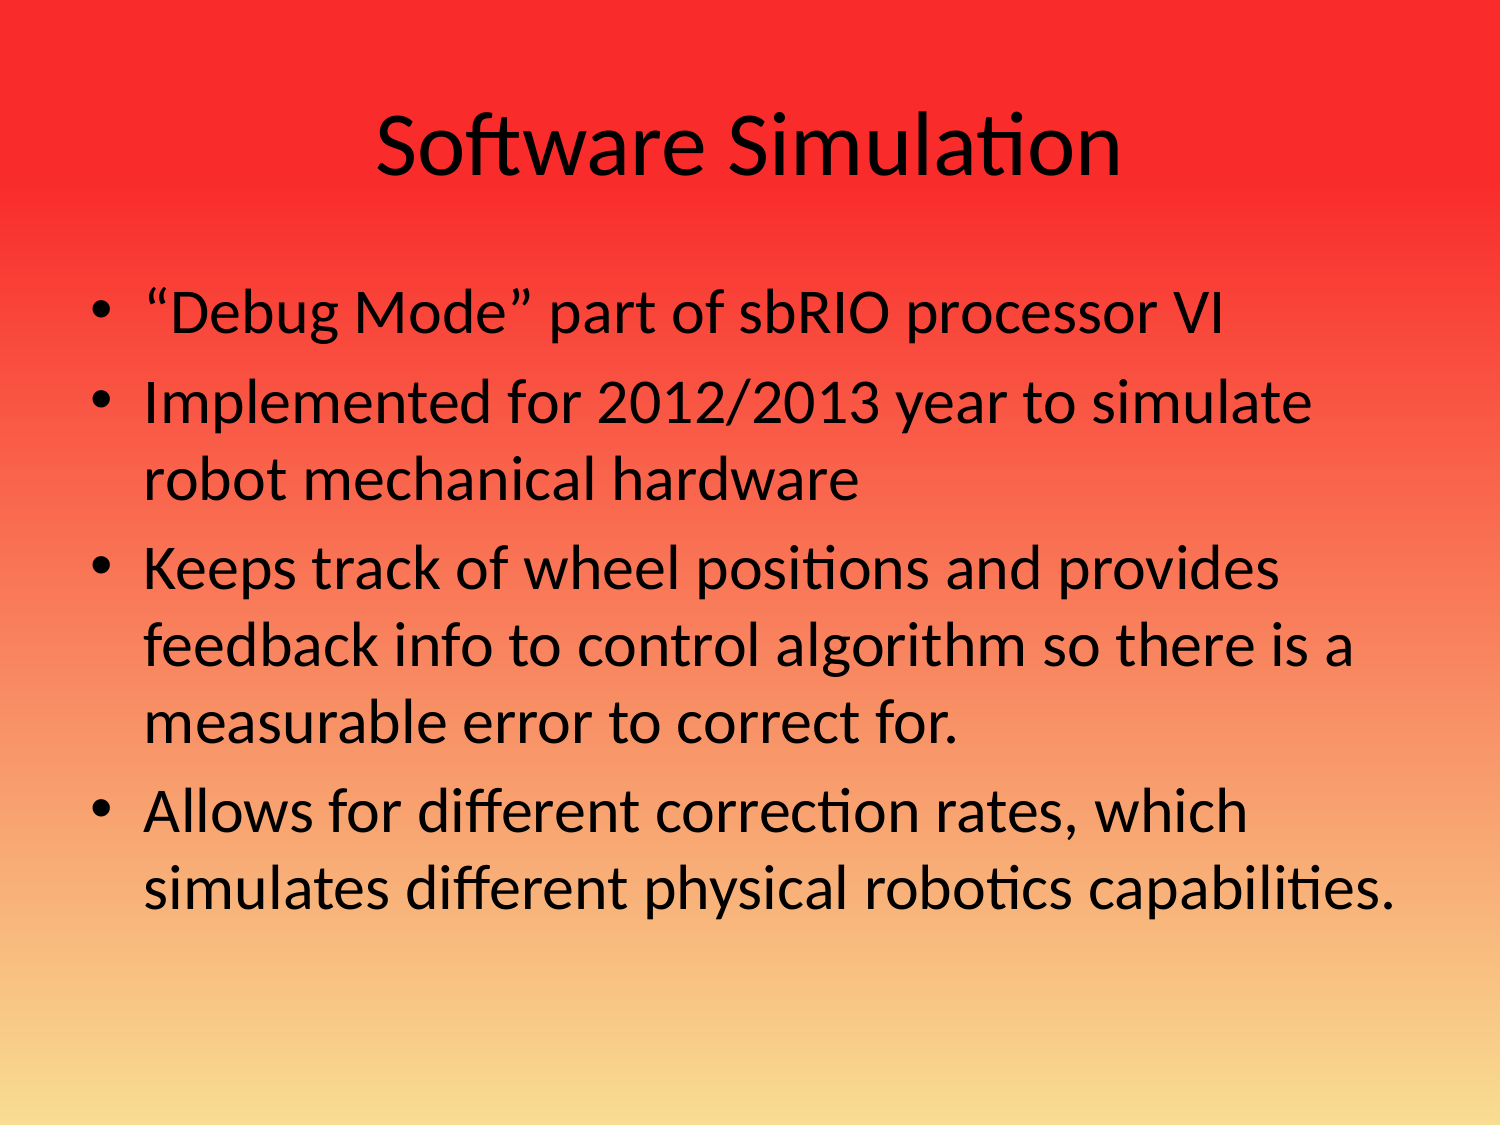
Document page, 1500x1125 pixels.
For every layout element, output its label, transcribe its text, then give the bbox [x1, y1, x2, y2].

title Software Simulation [75, 45, 1425, 233]
list “Debug Mode” part of sbRIO processor VI Implemented for 2012/2013 year to simulate robot mechanical hardware Keeps track of wheel positions and provides feedback info to control algorithm so there is a measurable error to correct for. Allows for different correction rates, which simulates different physical robotics capabilities. [75, 262, 1425, 1005]
